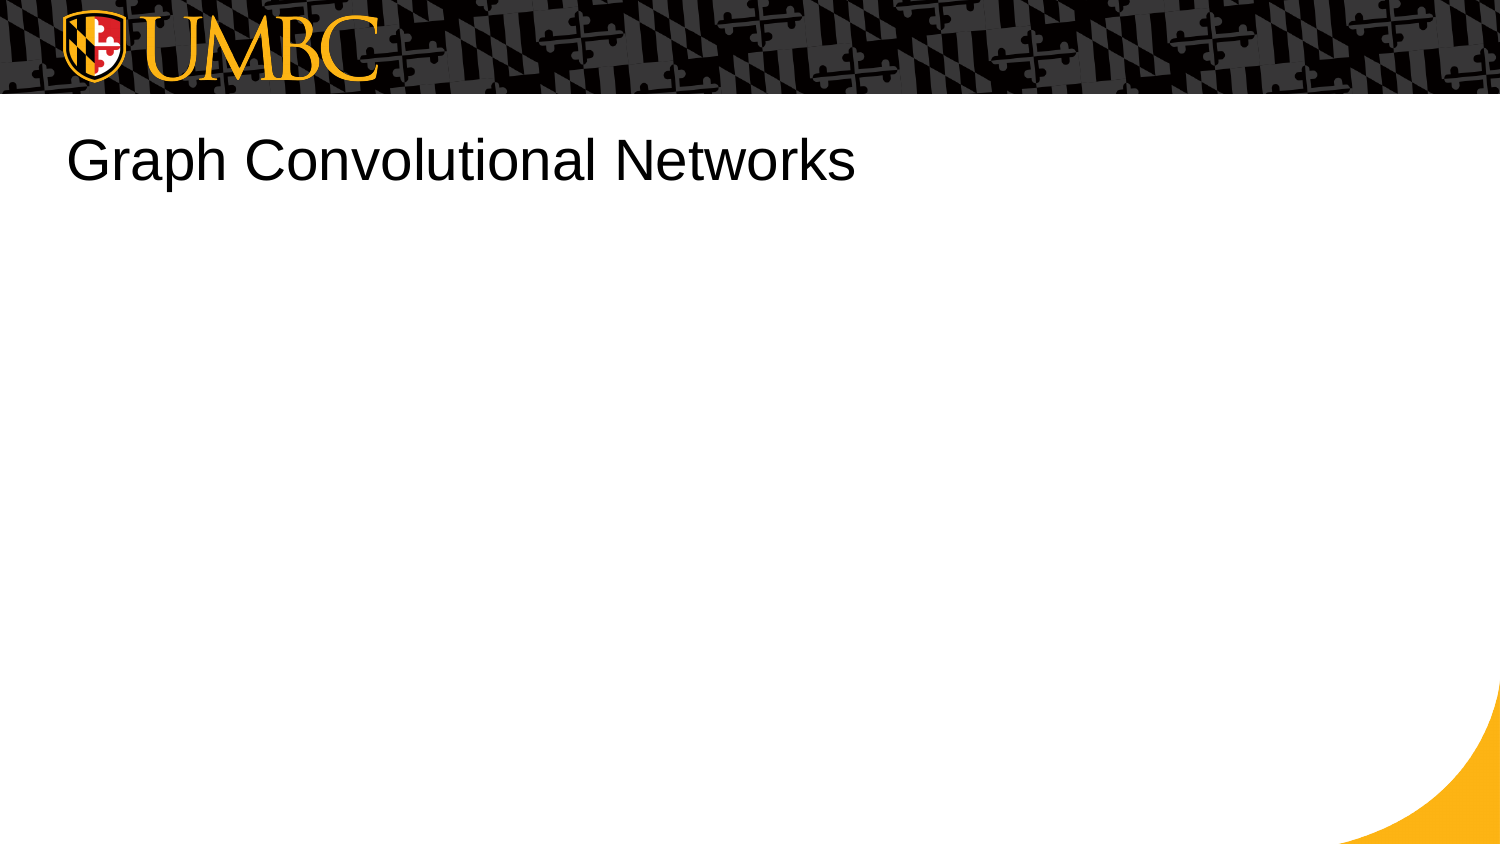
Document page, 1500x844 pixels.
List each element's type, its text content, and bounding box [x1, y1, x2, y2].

picture [1338, 679, 1500, 844]
picture [0, 0, 1500, 94]
title Graph Convolutional Networks [51, 106, 1449, 201]
